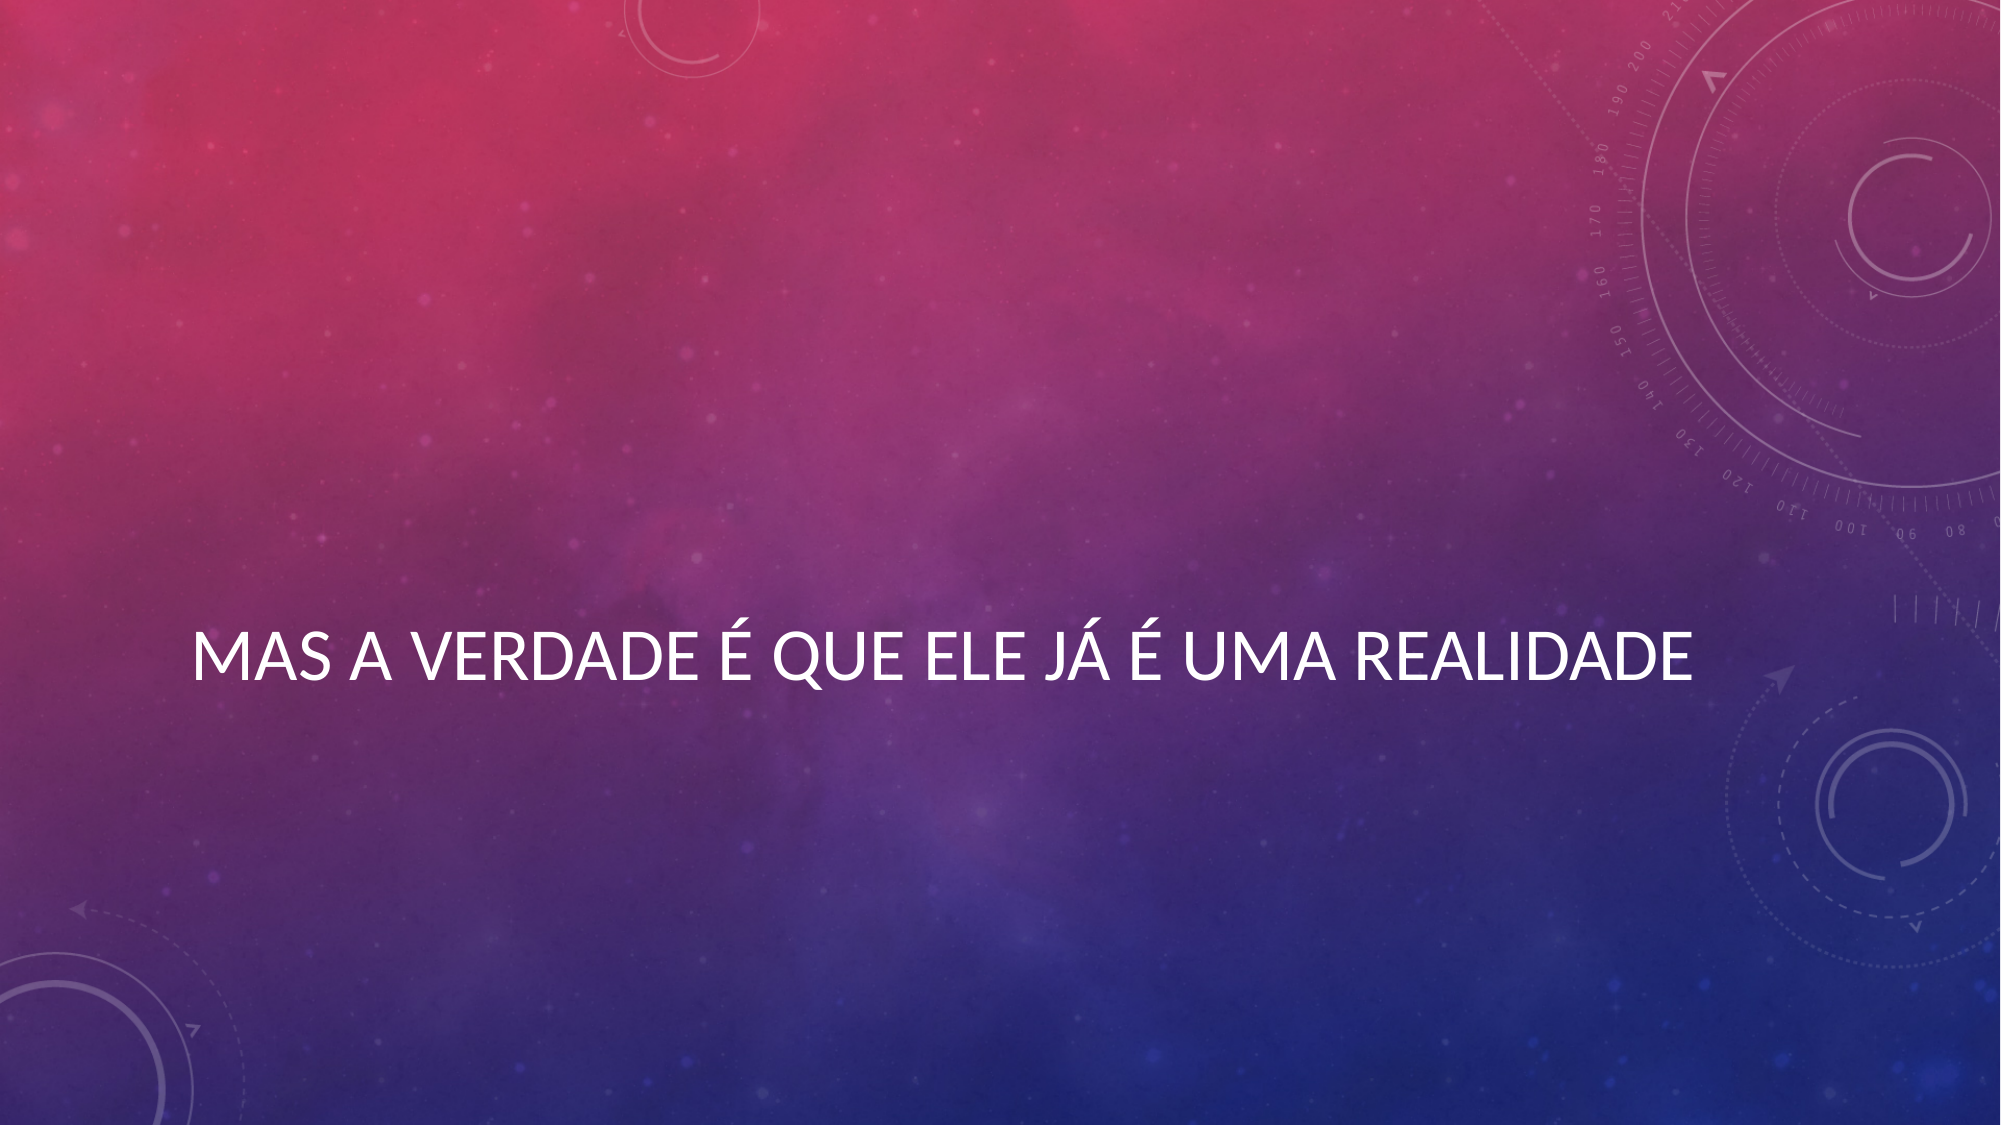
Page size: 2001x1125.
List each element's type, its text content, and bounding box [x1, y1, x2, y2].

list MAS A VERDADE É QUE ELE JÁ É UMA REALIDADE [112, 351, 1775, 950]
picture [0, 0, 2001, 1125]
